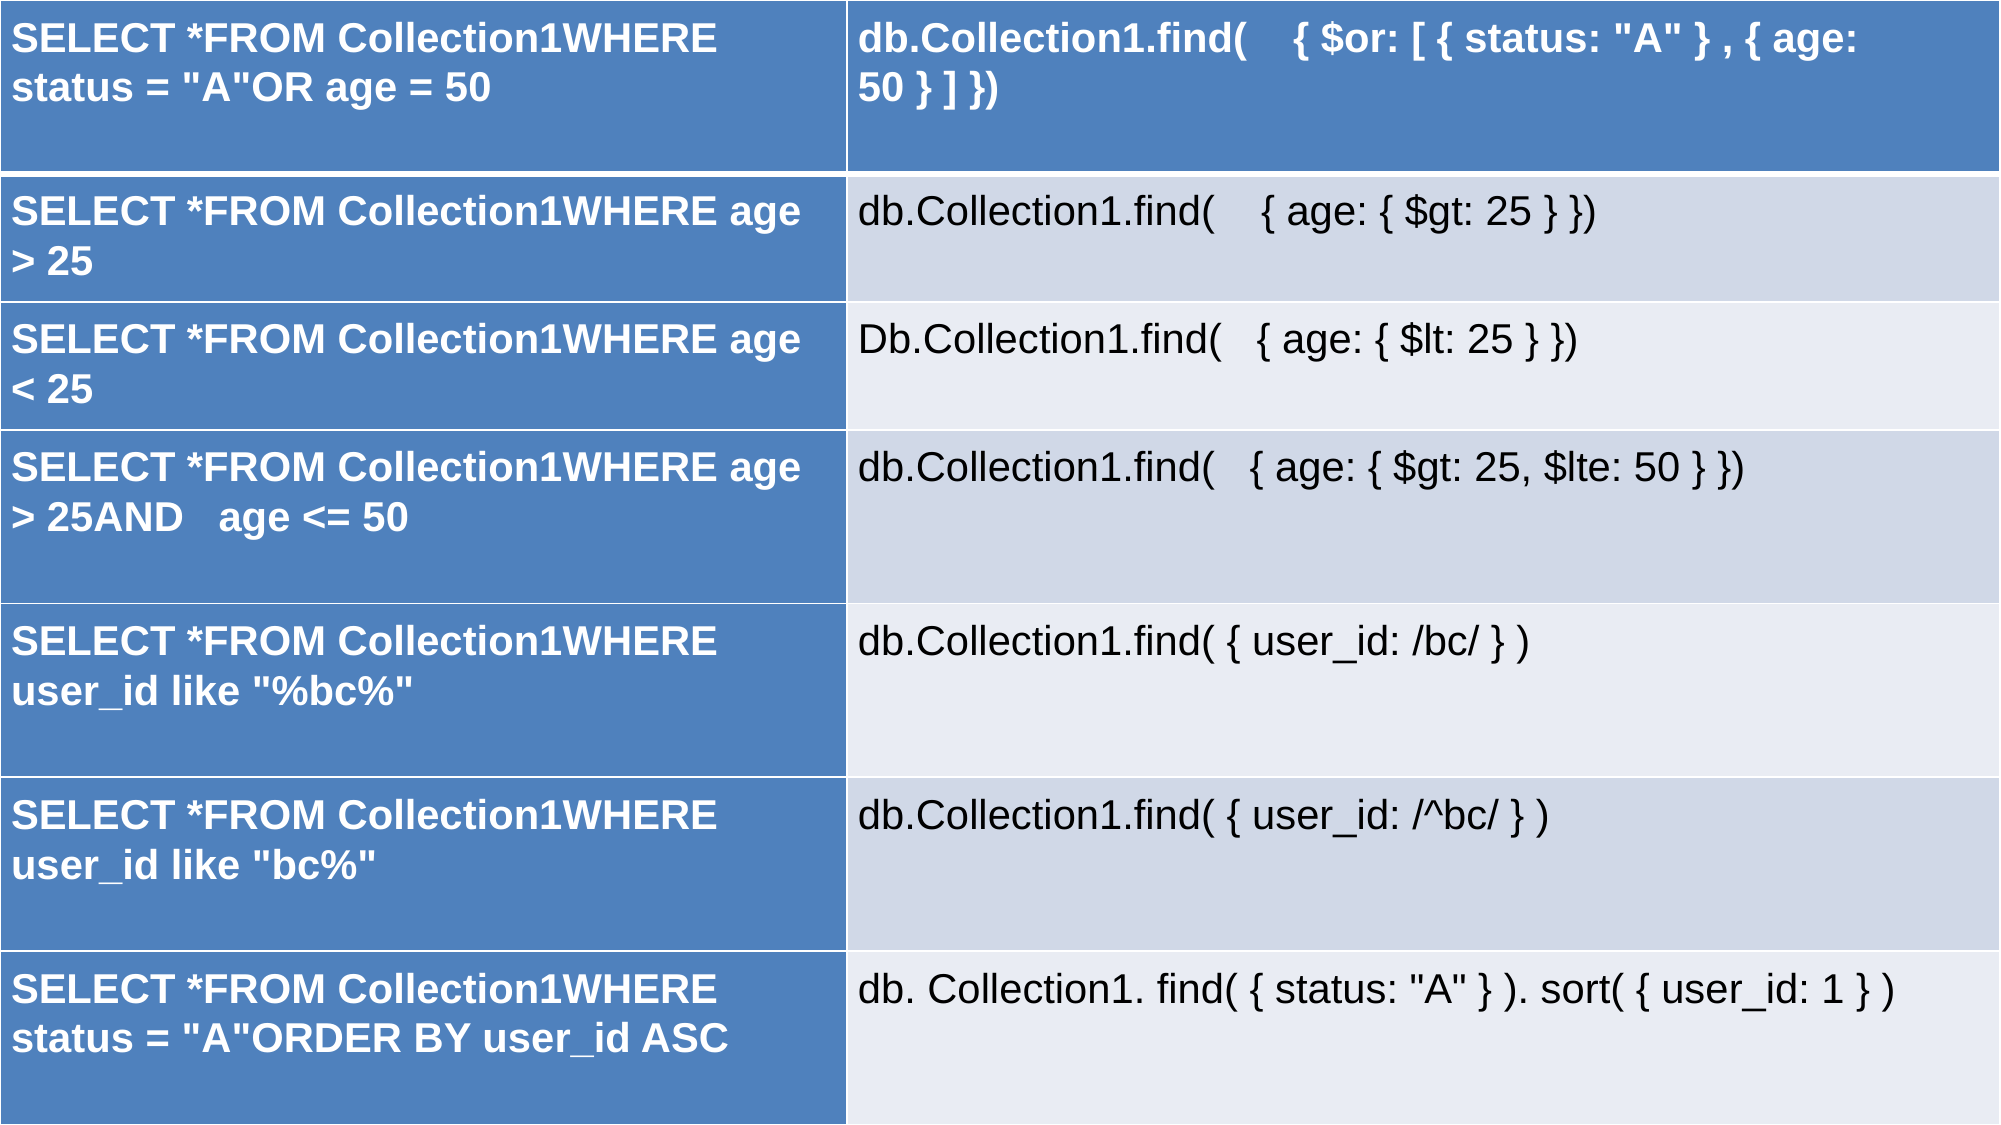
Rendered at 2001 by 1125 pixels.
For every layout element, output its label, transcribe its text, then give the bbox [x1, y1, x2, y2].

table_cell db. Collection1. find( { status: "A" } ). sort( { user_id: 1 } ) [848, 952, 1999, 1124]
table_cell db.Collection1.find( { user_id: /^bc/ } ) [848, 778, 1999, 950]
table_cell db.Collection1.find( { age: { $gt: 25 } }) [848, 177, 1999, 301]
table_cell db.Collection1.find( { age: { $gt: 25, $lte: 50 } }) [848, 431, 1999, 603]
table_cell SELECT *FROM Collection1WHERE age < 25 [1, 303, 846, 429]
table_header SELECT *FROM Collection1WHERE status = "A"OR age = 50 [1, 1, 846, 171]
table_cell SELECT *FROM Collection1WHERE user_id like "bc%" [1, 778, 846, 950]
table_cell SELECT *FROM Collection1WHERE user_id like "%bc%" [1, 604, 846, 776]
table_cell Db.Collection1.find( { age: { $lt: 25 } }) [848, 303, 1999, 429]
table_cell SELECT *FROM Collection1WHERE age > 25AND age <= 50 [1, 431, 846, 603]
table_cell db.Collection1.find( { user_id: /bc/ } ) [848, 604, 1999, 776]
table_cell SELECT *FROM Collection1WHERE status = "A"ORDER BY user_id ASC [1, 952, 846, 1124]
table_header db.Collection1.find( { $or: [ { status: "A" } , { age: 50 } ] }) [848, 1, 1999, 171]
table_cell SELECT *FROM Collection1WHERE age > 25 [1, 177, 846, 301]
